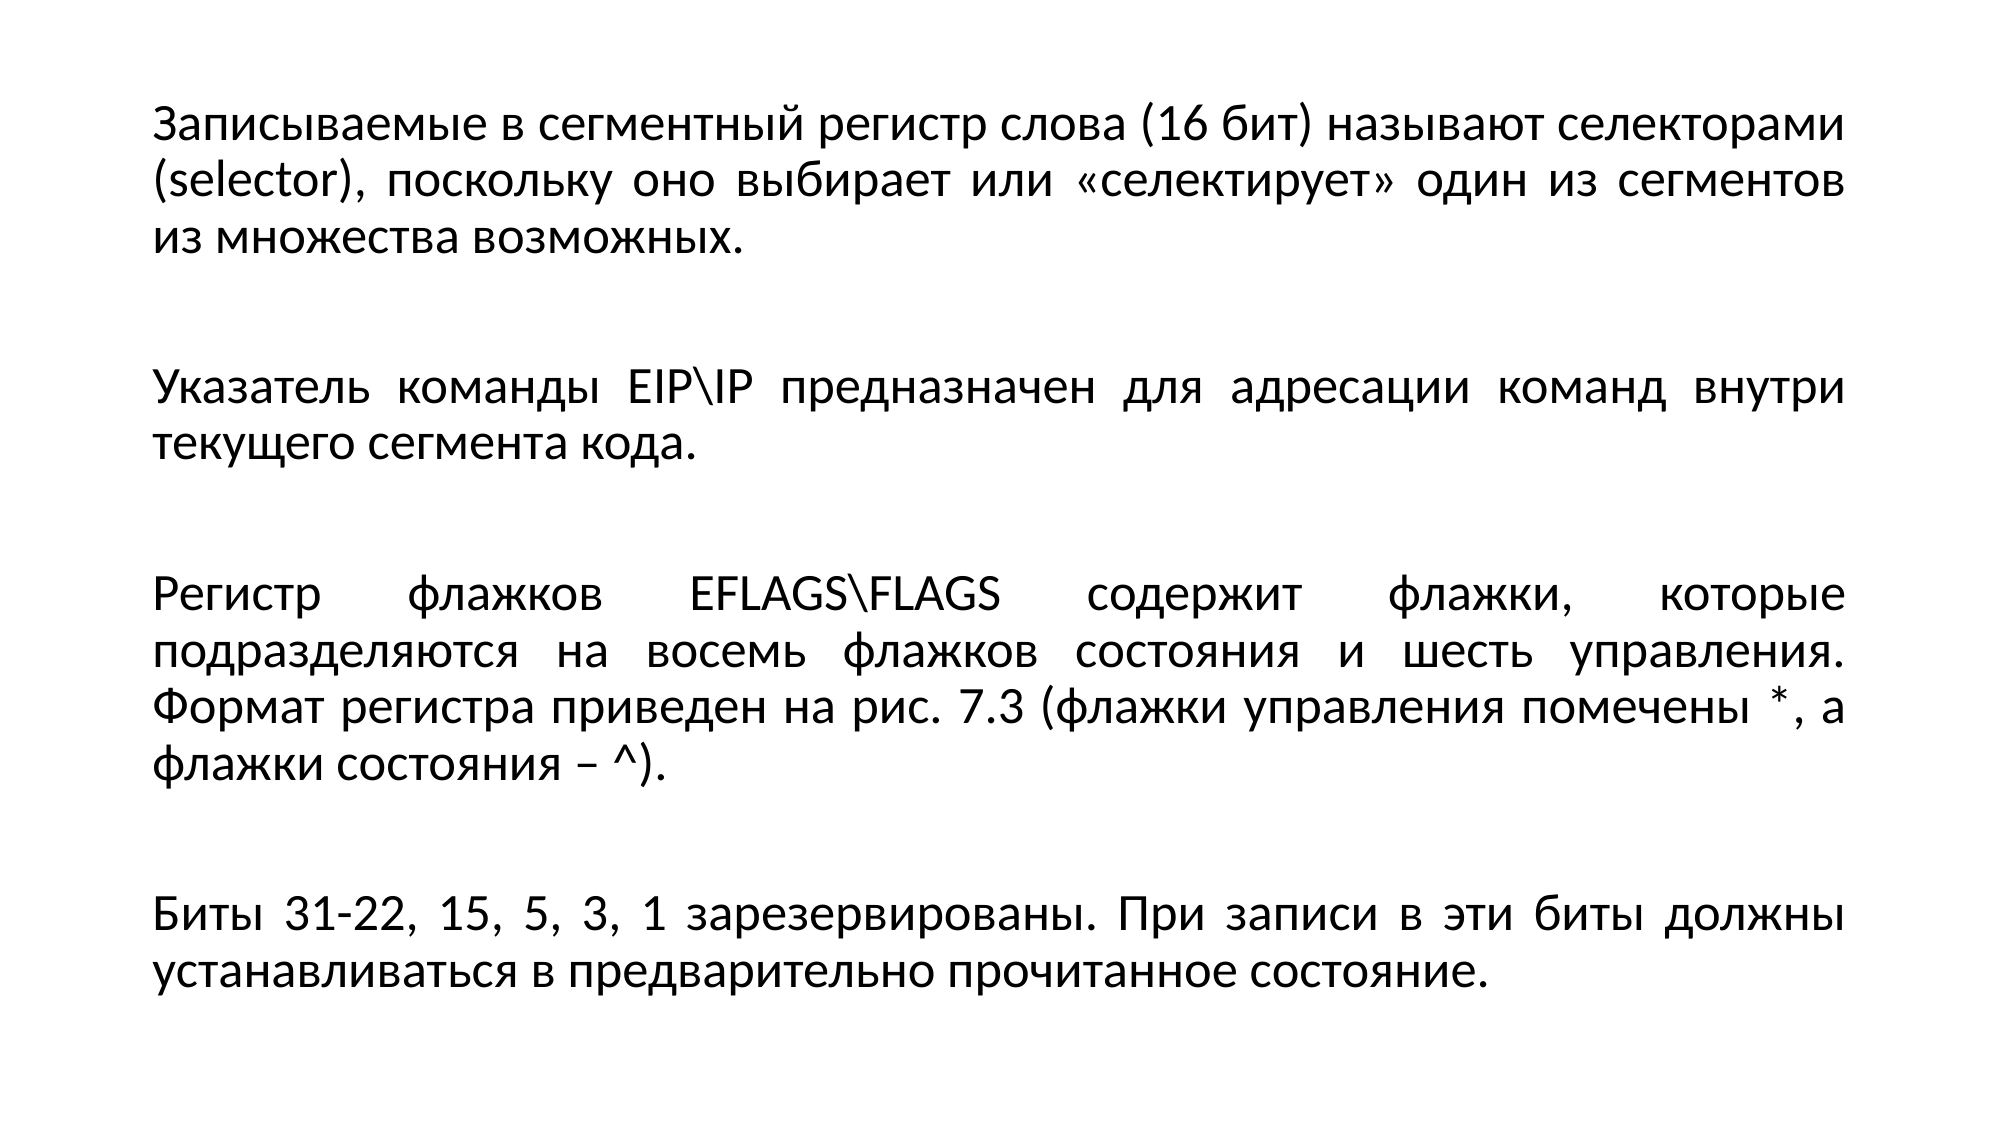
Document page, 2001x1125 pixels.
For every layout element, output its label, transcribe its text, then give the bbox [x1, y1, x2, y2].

list Записываемые в сегментный регистр слова (16 бит) называют селекторами (selector), поскольку оно выбирает или «селектирует» один из сегментов из множества возможных. Указатель команды EIP\IP предназначен для адресации команд внутри текущего сегмента кода. Регистр флажков EFLAGS\FLAGS содержит флажки, которые подразделяются на восемь флажков состояния и шесть управления. Формат регистра приведен на рис. 7.3 (флажки управления помечены *, а флажки состояния – ^). Биты 31-22, 15, 5, 3, 1 зарезервированы. При записи в эти биты должны устанавливаться в предварительно прочитанное состояние. [137, 87, 1863, 1014]
